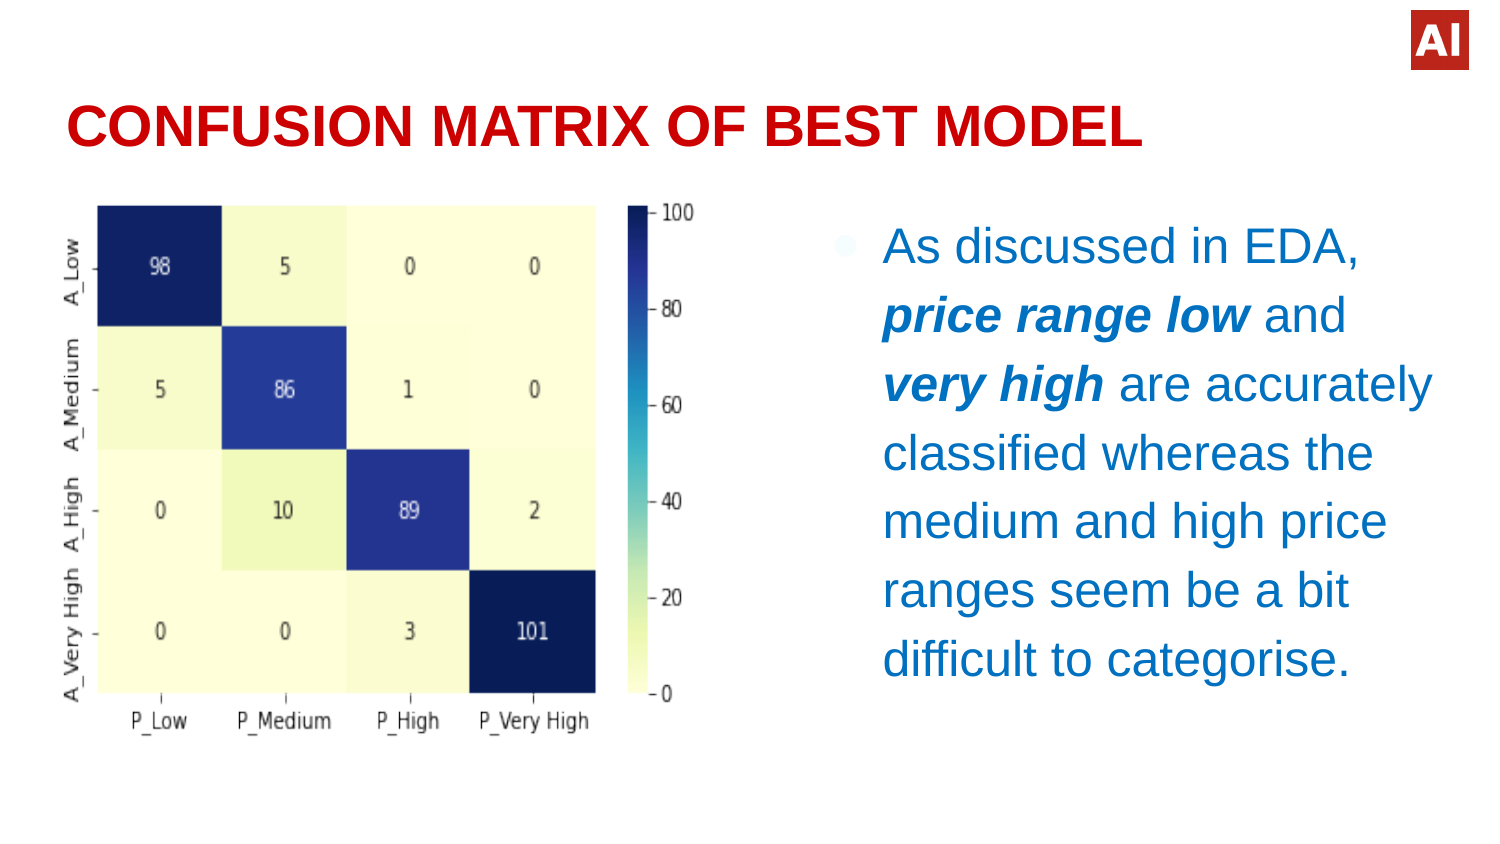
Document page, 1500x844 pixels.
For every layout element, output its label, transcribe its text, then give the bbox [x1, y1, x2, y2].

picture [1411, 10, 1469, 70]
list As discussed in EDA, price range low and very high are accurately classified whereas the medium and high price ranges seem be a bit difficult to categorise. [792, 189, 1449, 750]
picture [50, 188, 708, 750]
title CONFUSION MATRIX OF BEST MODEL [51, 72, 1449, 167]
